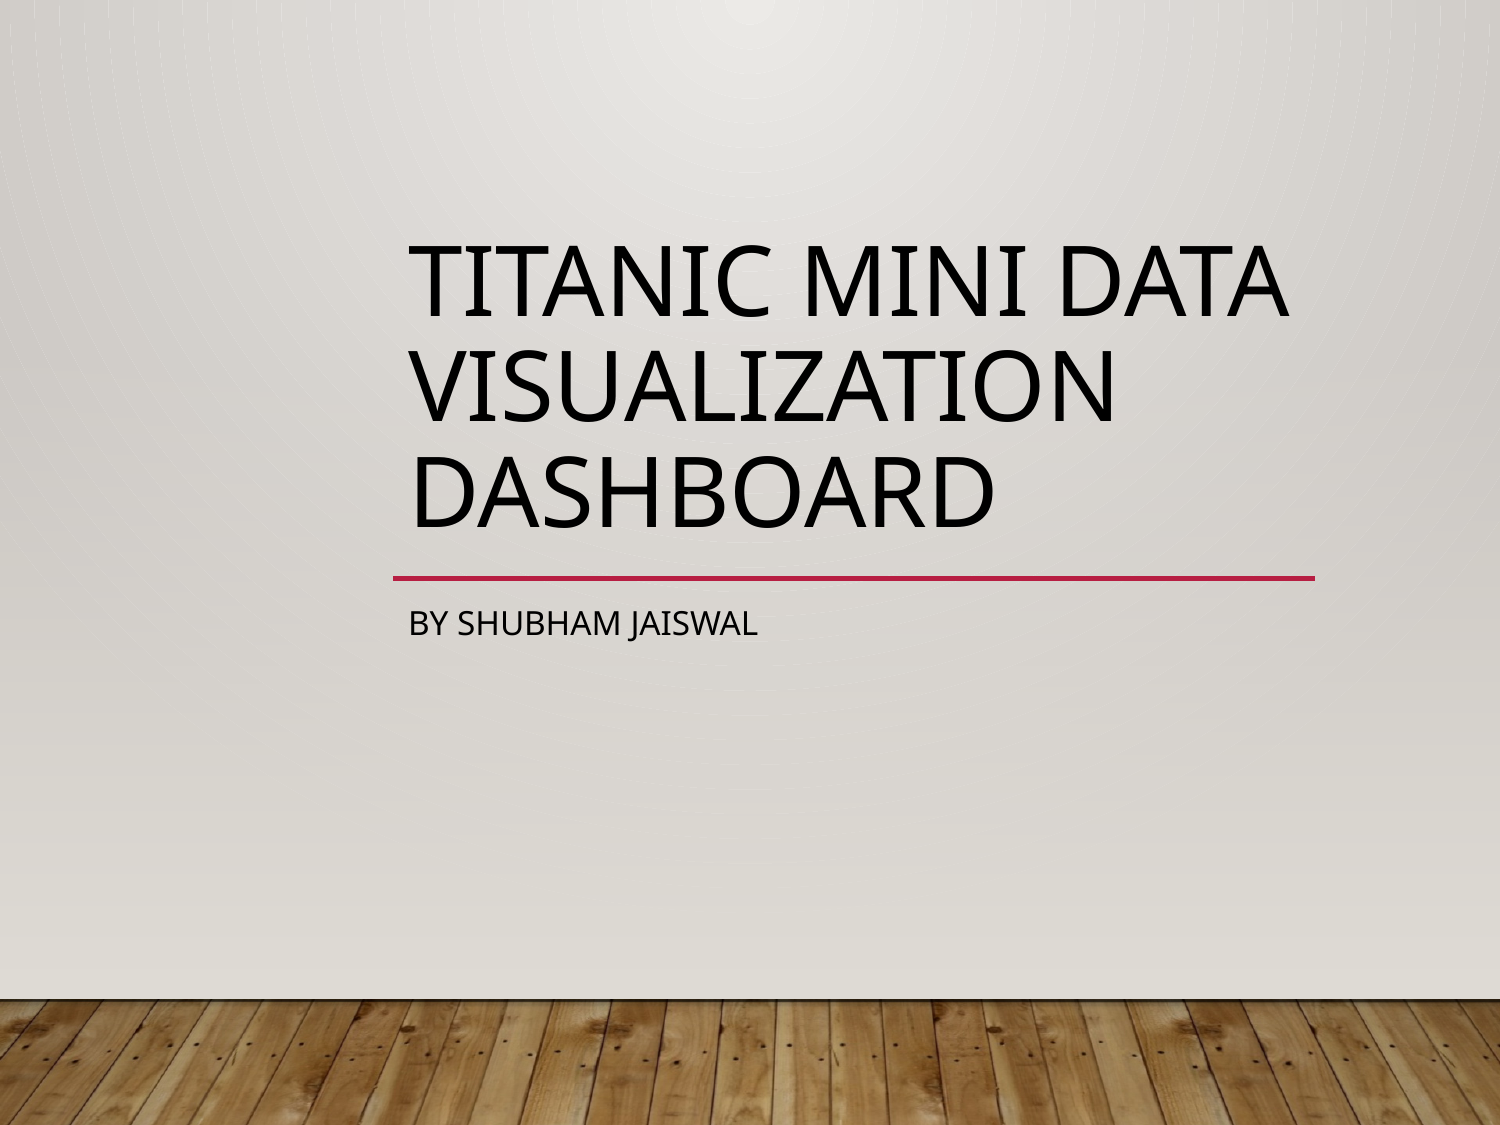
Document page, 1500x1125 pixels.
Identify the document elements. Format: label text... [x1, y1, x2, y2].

title Titanic Mini Data Visualization Dashboard [393, 131, 1315, 549]
subtitle By Shubham Jaiswal [393, 579, 1315, 740]
picture [0, 999, 1500, 1125]
